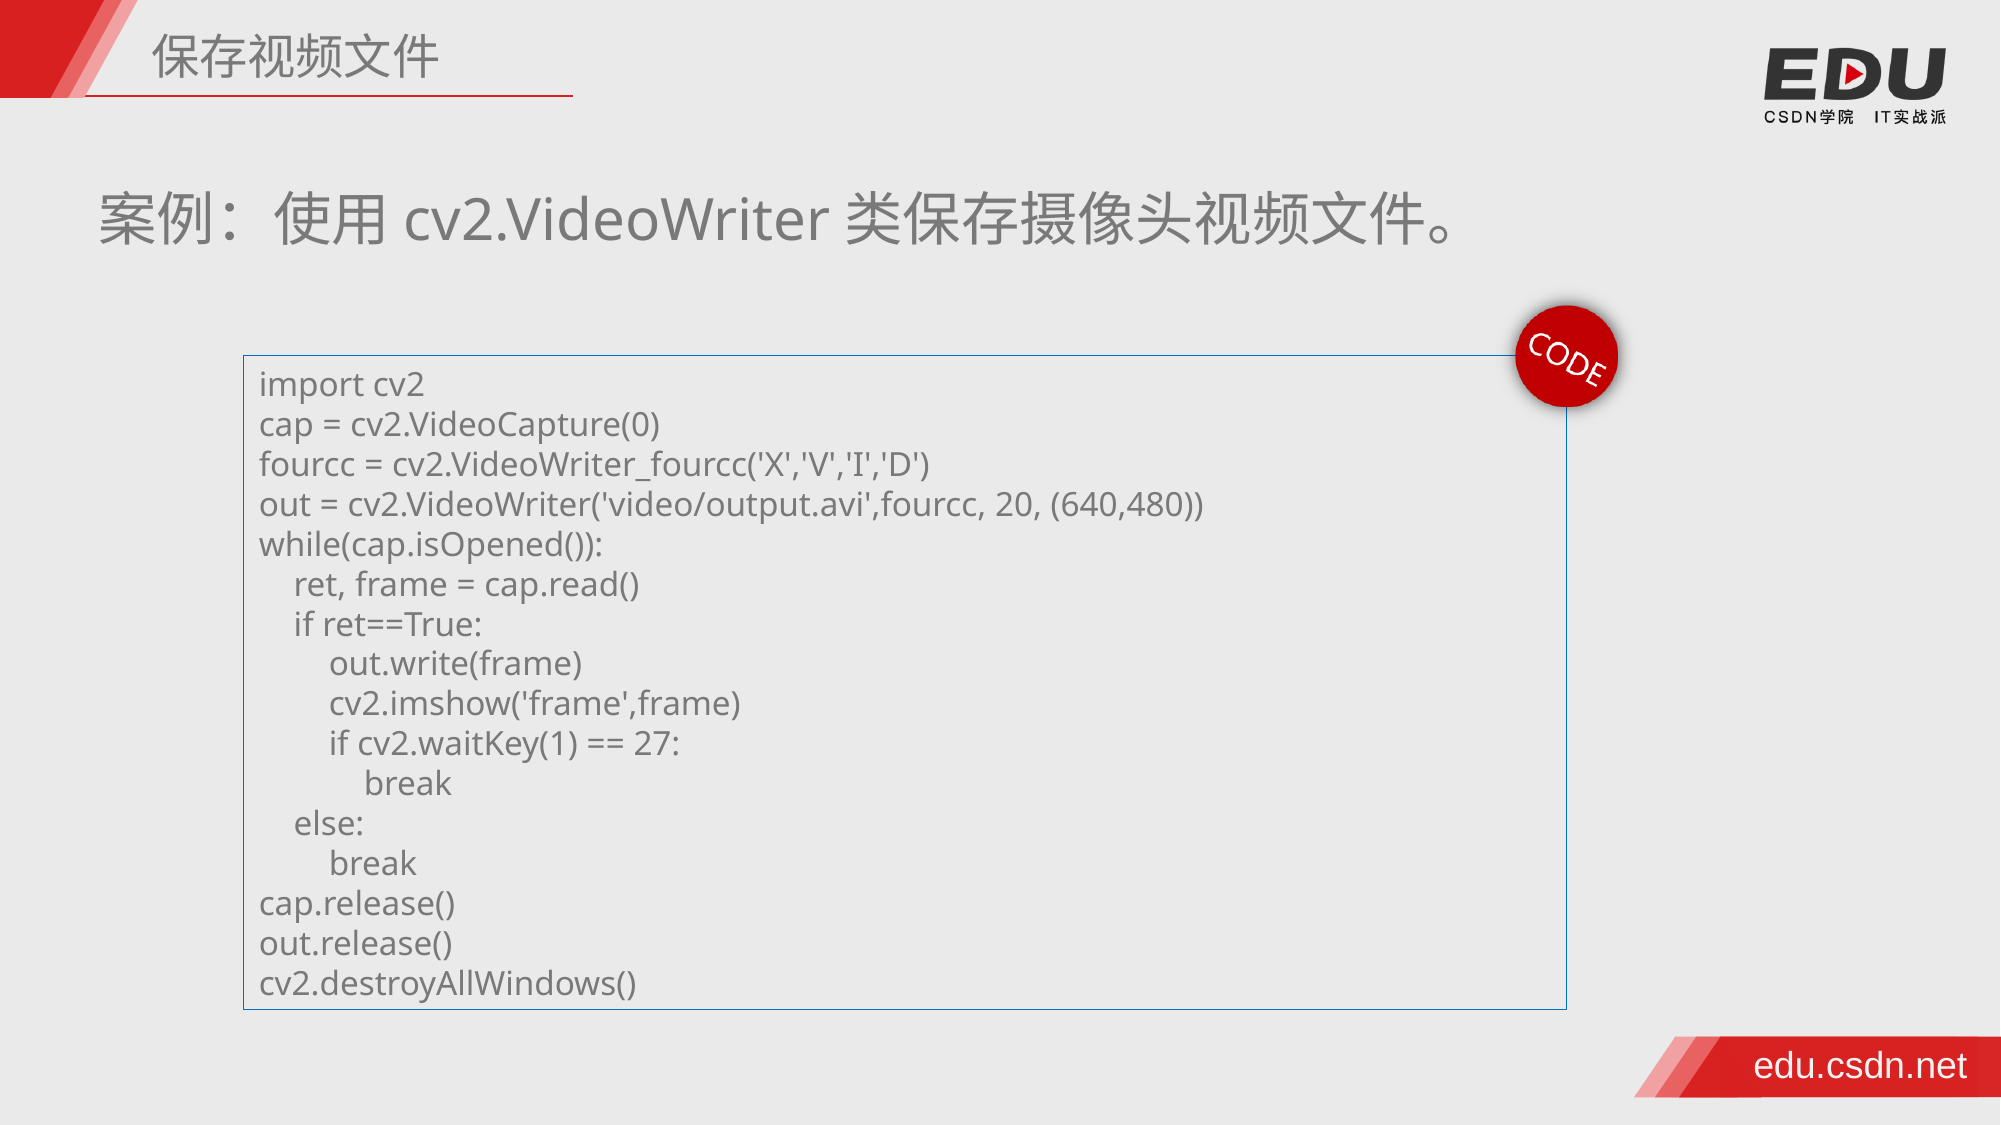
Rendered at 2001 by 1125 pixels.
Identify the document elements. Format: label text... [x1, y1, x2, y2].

text_box import cv2 cap = cv2.VideoCapture(0) fourcc = cv2.VideoWriter_fourcc('X','V','I','D') out = cv2.VideoWriter('video/output.avi',fourcc, 20, (640,480)) while(cap.isOpened()): ret, frame = cap.read() if ret==True: out.write(frame) cv2.imshow('frame',frame) if cv2.waitKey(1) == 27: break else: break cap.release() out.release() cv2.destroyAllWindows() [243, 355, 1567, 1010]
text_box 案例：使用cv2.VideoWriter类保存摄像头视频文件。 [83, 139, 1895, 260]
list 保存视频文件 [142, 6, 723, 93]
picture [1490, 279, 1644, 432]
picture [1761, 42, 1948, 128]
